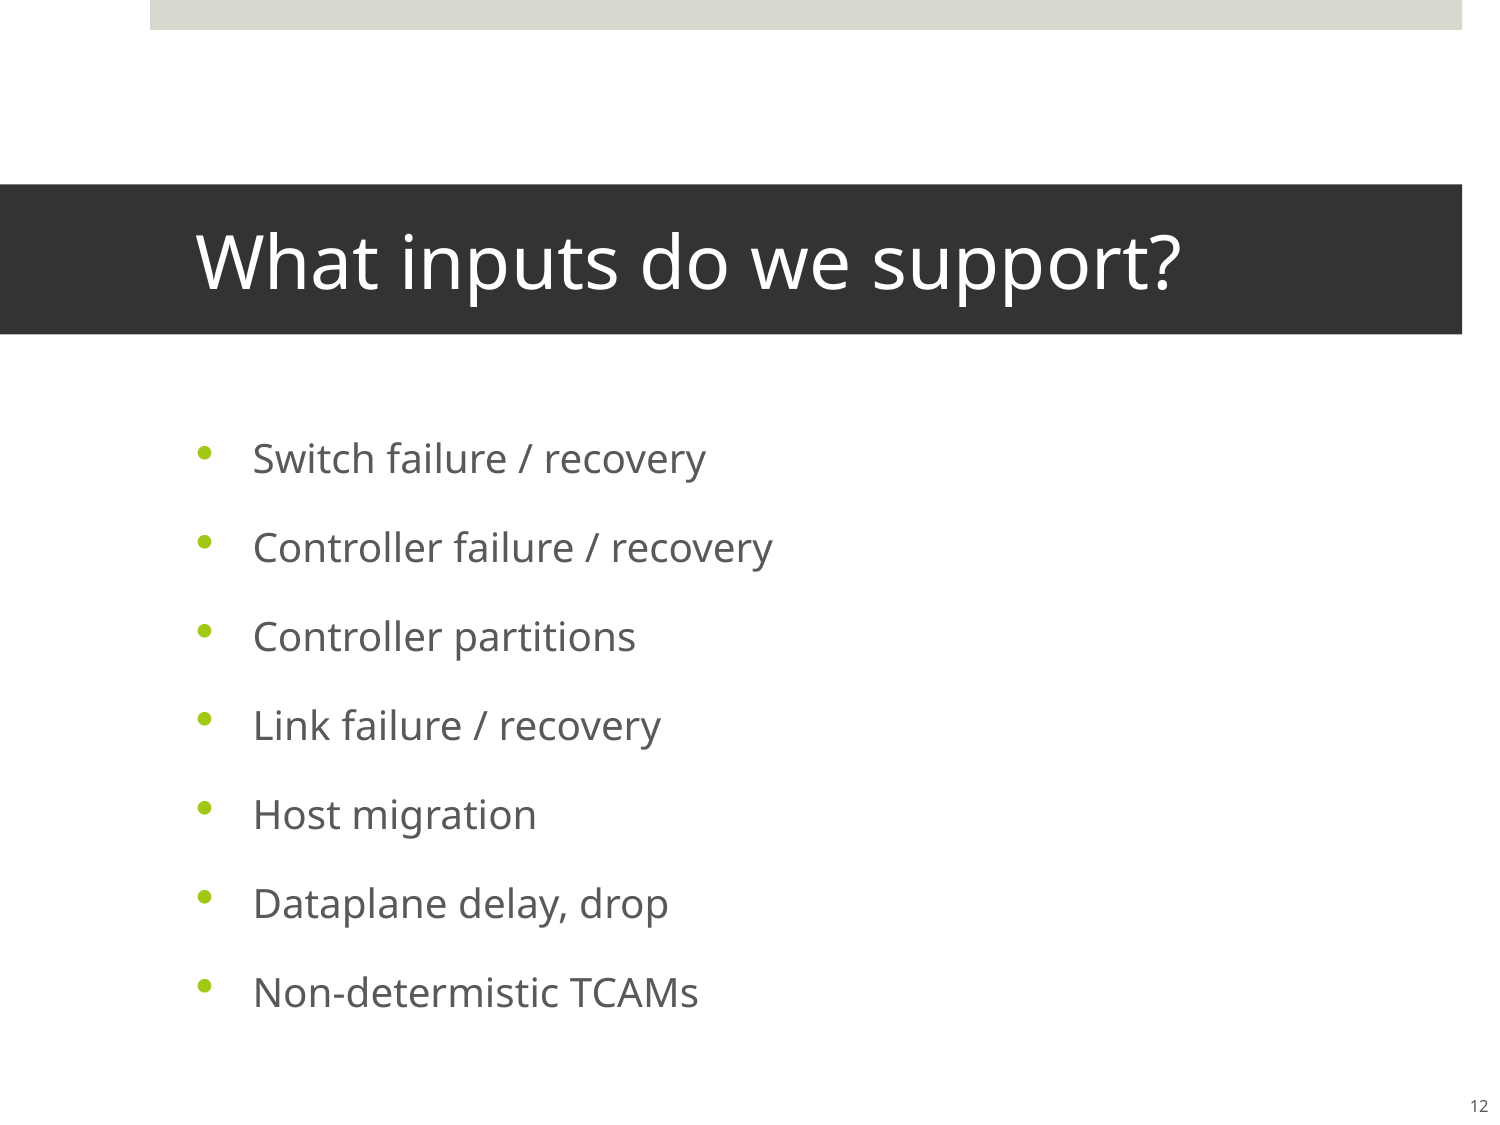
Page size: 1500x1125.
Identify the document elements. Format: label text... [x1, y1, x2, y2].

list Switch failure / recovery Controller failure / recovery Controller partitions Link failure / recovery Host migration Dataplane delay, drop Non-determistic TCAMs [182, 425, 1432, 1028]
title What inputs do we support? [0, 184, 1463, 335]
slide_number 12 [1441, 1077, 1500, 1125]
